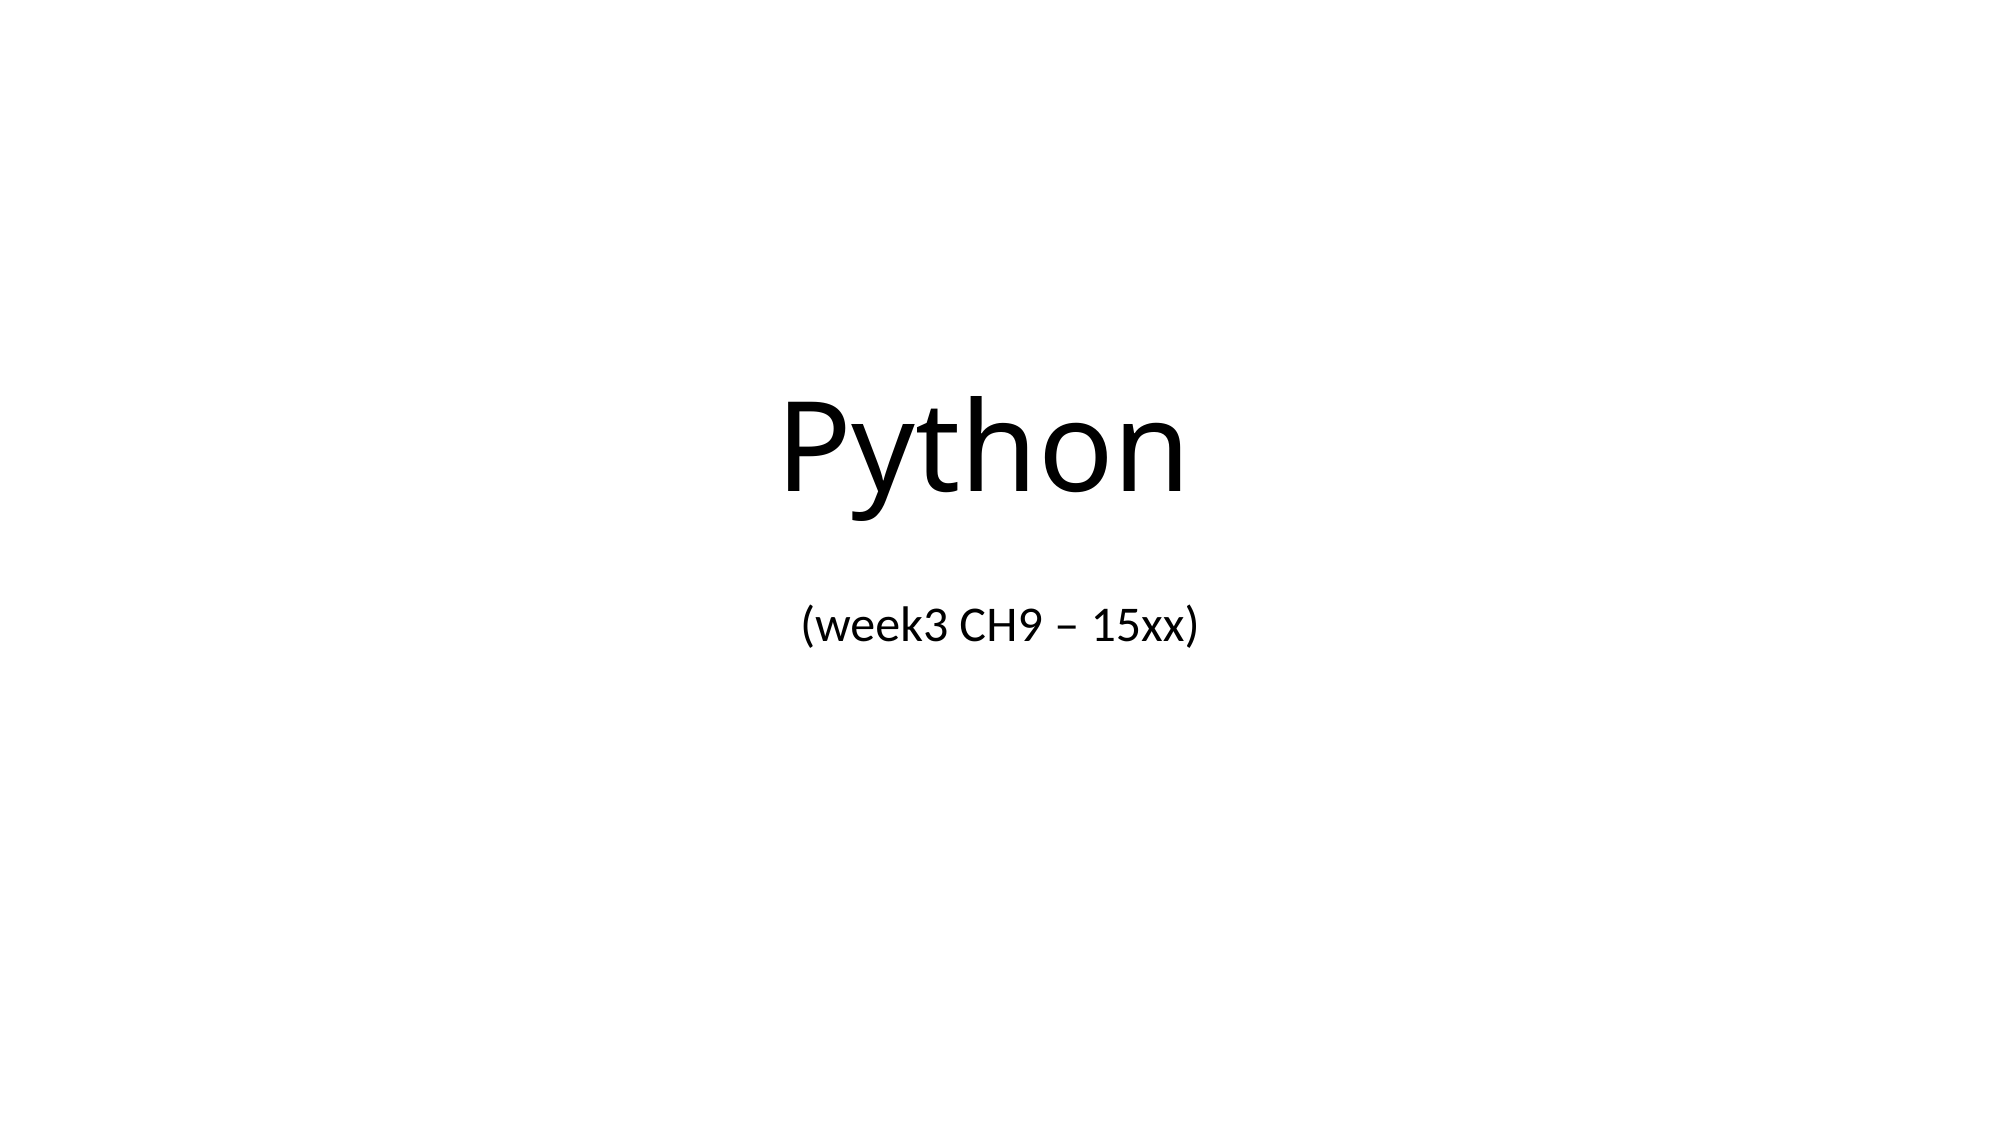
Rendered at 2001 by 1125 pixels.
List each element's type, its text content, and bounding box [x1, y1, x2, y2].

subtitle (week3 CH9 – 15xx) [249, 590, 1750, 863]
title Python [249, 184, 1750, 576]
